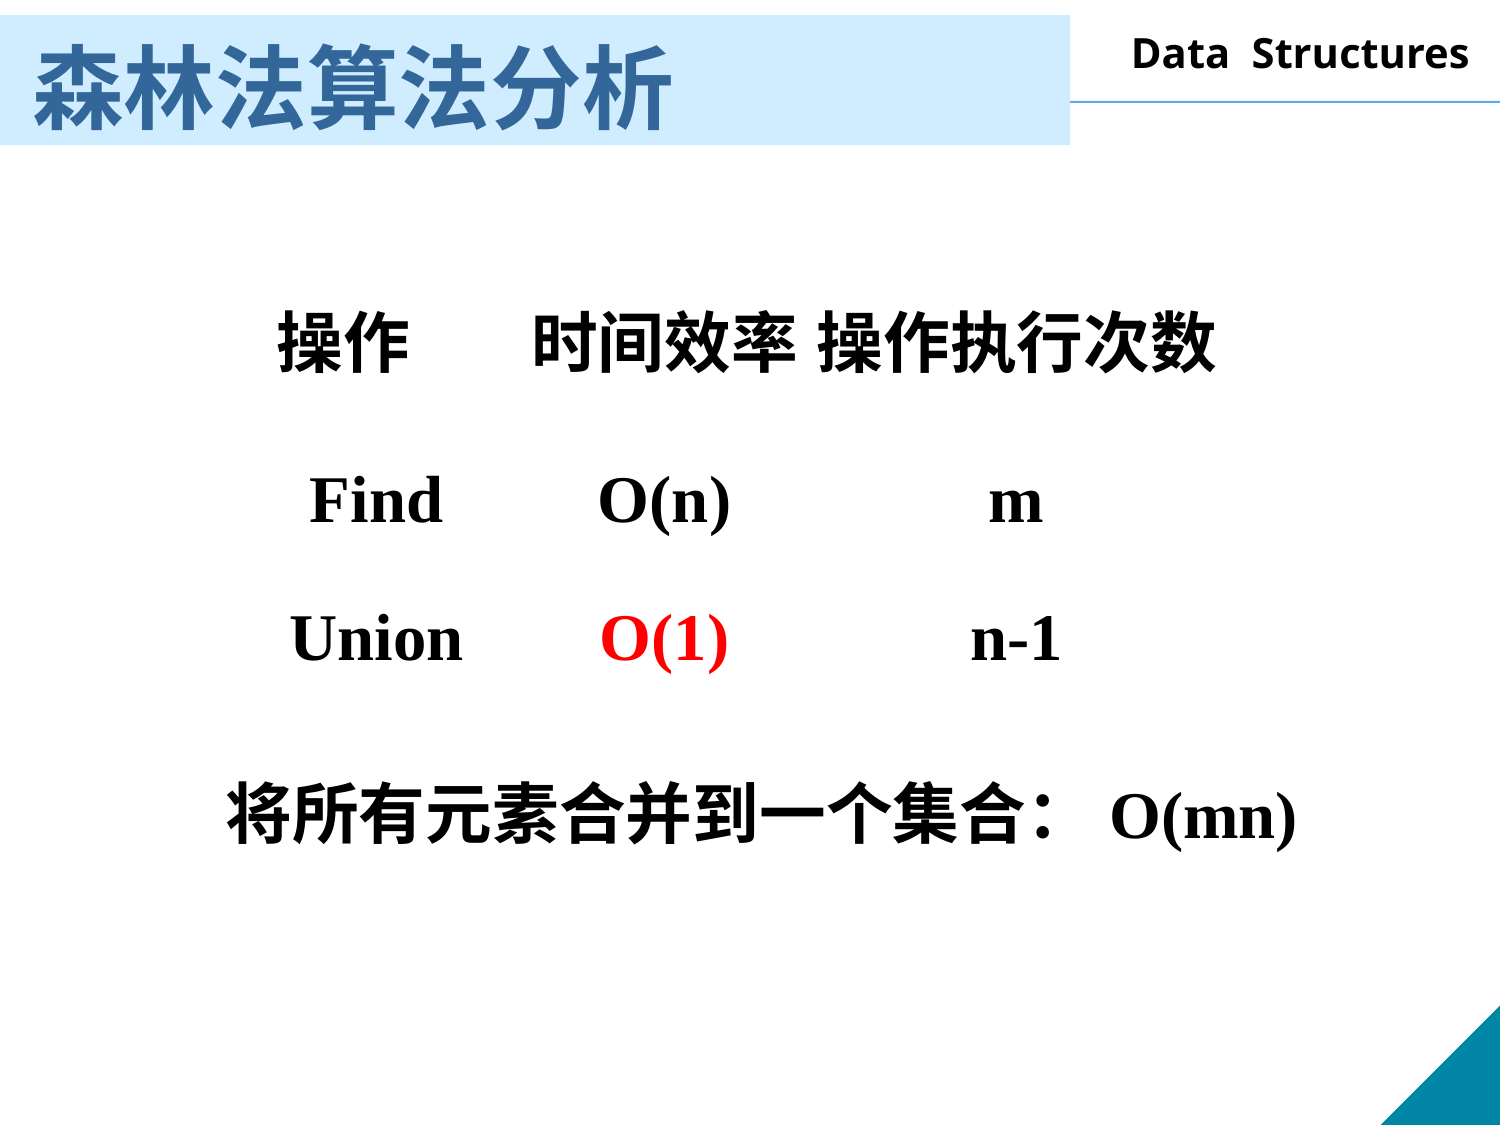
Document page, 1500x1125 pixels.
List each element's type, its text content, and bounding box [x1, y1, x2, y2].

table_header 操作执行次数 [809, 246, 1224, 430]
table_header 时间效率 [521, 246, 808, 430]
table_cell m [809, 431, 1224, 568]
table_cell Find [233, 431, 520, 568]
table_cell Union [233, 569, 520, 706]
table_cell O(n) [521, 431, 808, 568]
table_cell O(1) [521, 569, 808, 706]
table_header 操作 [233, 246, 520, 430]
title 森林法算法分析 [17, 22, 1293, 149]
text_box 将所有元素合并到一个集合：O(mn) [143, 764, 1314, 860]
table_cell n-1 [809, 569, 1224, 706]
